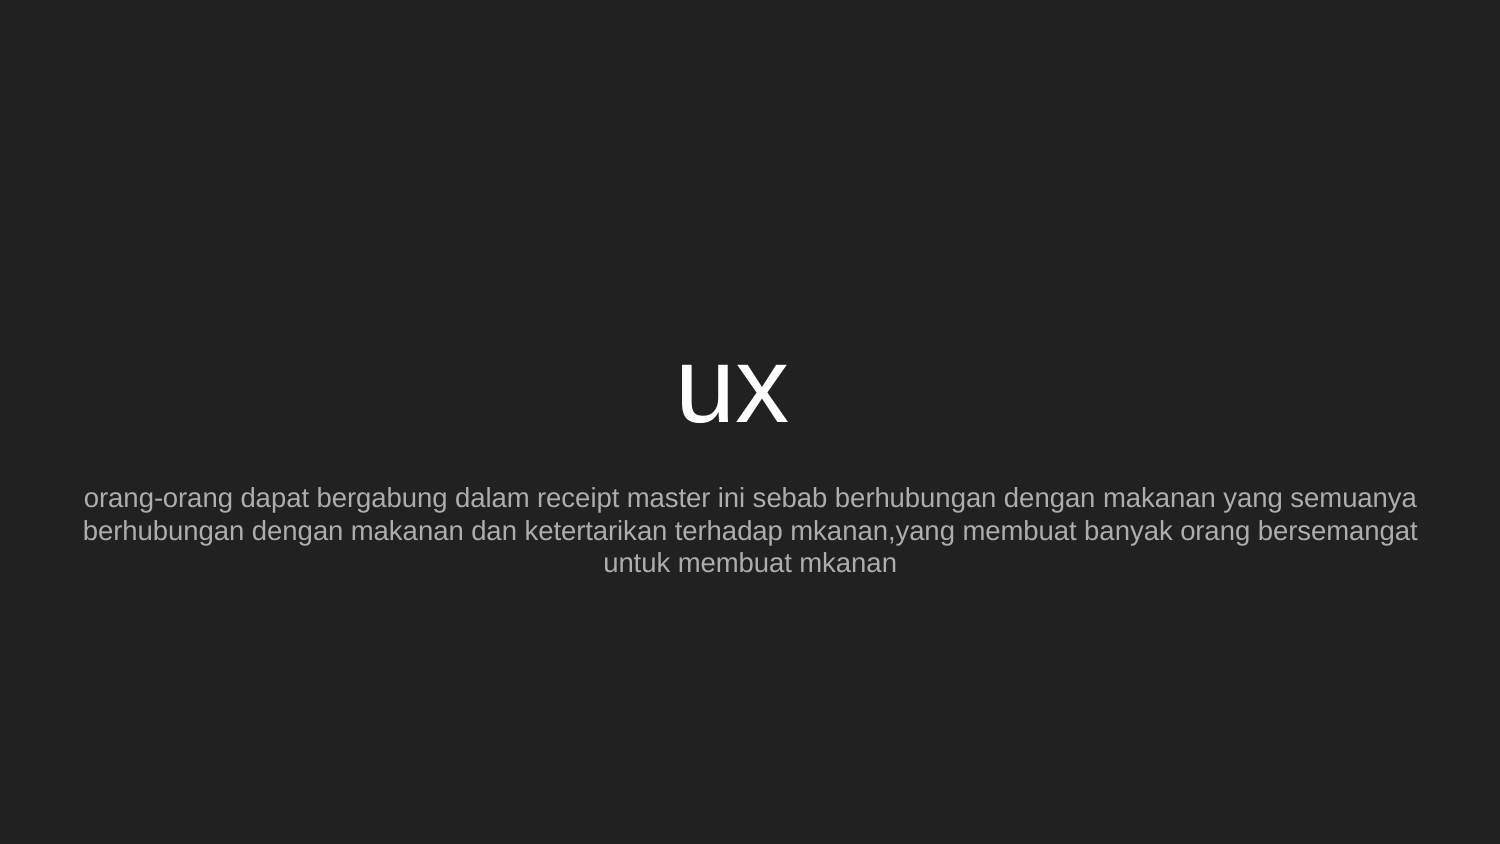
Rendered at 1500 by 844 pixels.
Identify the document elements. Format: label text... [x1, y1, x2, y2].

title ux [51, 122, 1449, 459]
subtitle orang-orang dapat bergabung dalam receipt master ini sebab berhubungan dengan makanan yang semuanya berhubungan dengan makanan dan ketertarikan terhadap mkanan,yang membuat banyak orang bersemangat untuk membuat mkanan [51, 464, 1449, 595]
